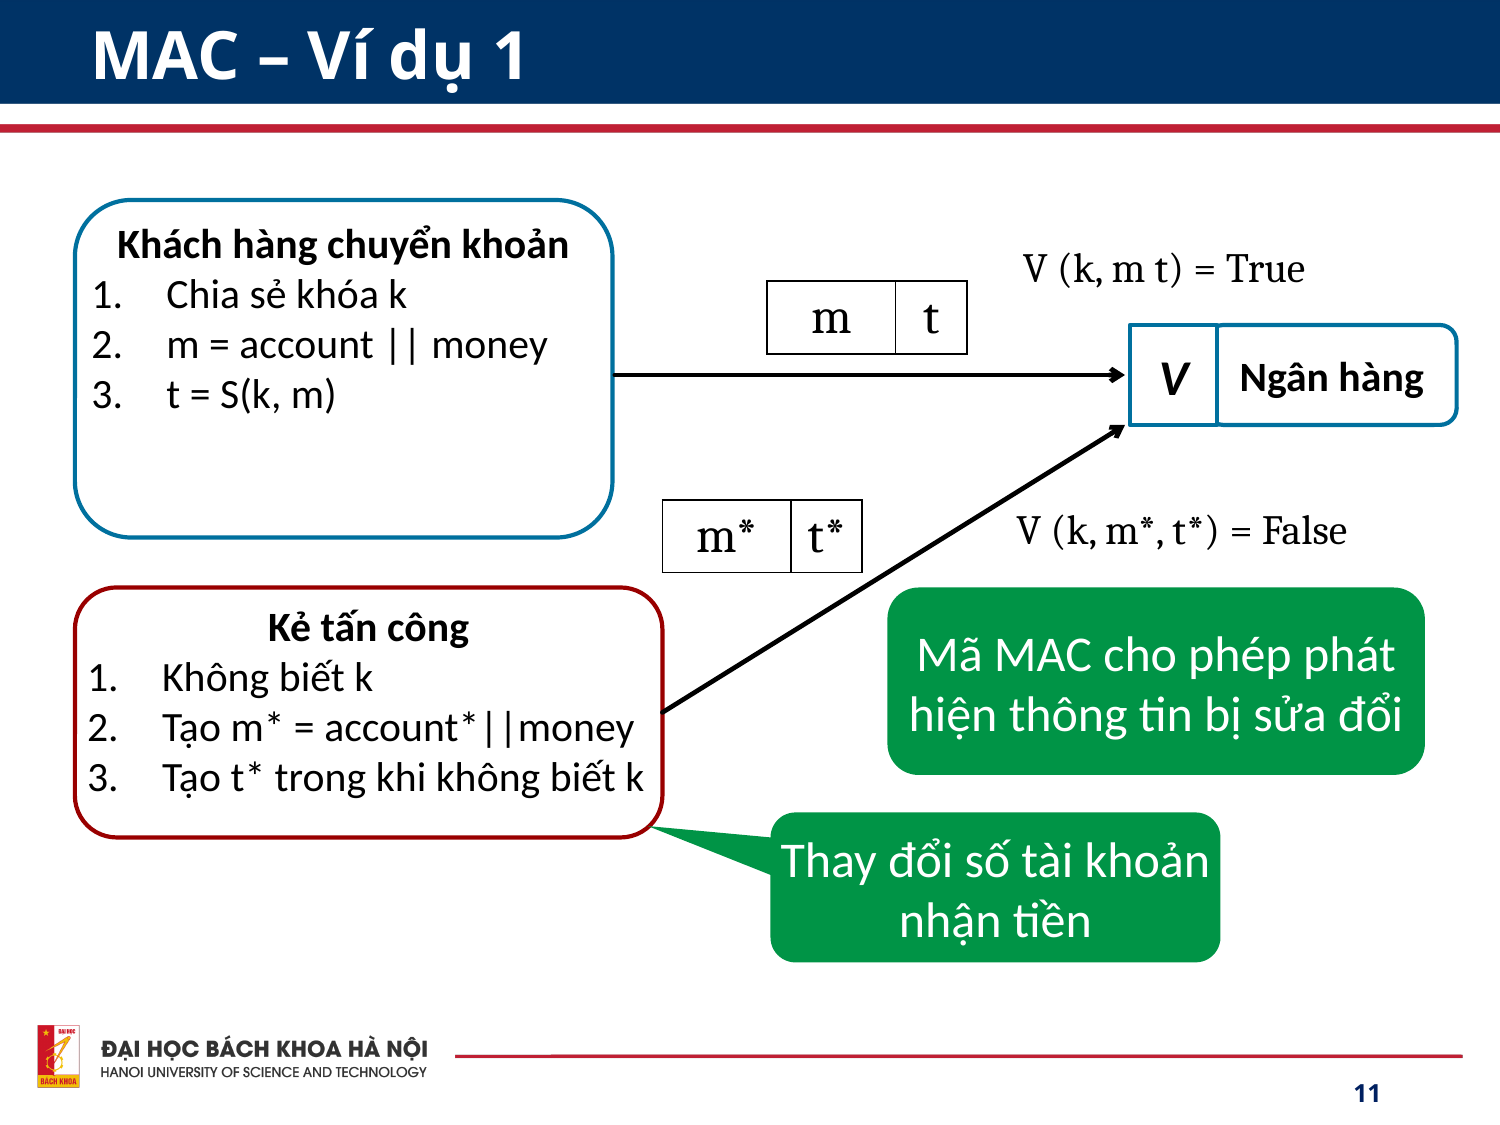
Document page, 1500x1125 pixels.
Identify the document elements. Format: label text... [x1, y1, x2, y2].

table_header m [768, 282, 895, 353]
table_header t [896, 282, 966, 353]
title MAC – Ví dụ 1 [75, 11, 1397, 104]
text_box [74, 587, 1425, 963]
text_box V (k, m t) = True [1008, 233, 1330, 299]
text_box Ngân hàng [1218, 324, 1457, 425]
text_box V [1129, 324, 1218, 425]
slide_number 11 [1059, 1064, 1397, 1125]
picture [0, 104, 1500, 1125]
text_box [662, 424, 1125, 713]
text_box V (k, m*, t*) = False [1125, 495, 1372, 561]
text_box Khách hàng chuyển khoản Chia sẻ khóa k m = account || money t = S(k, m) [74, 199, 613, 538]
